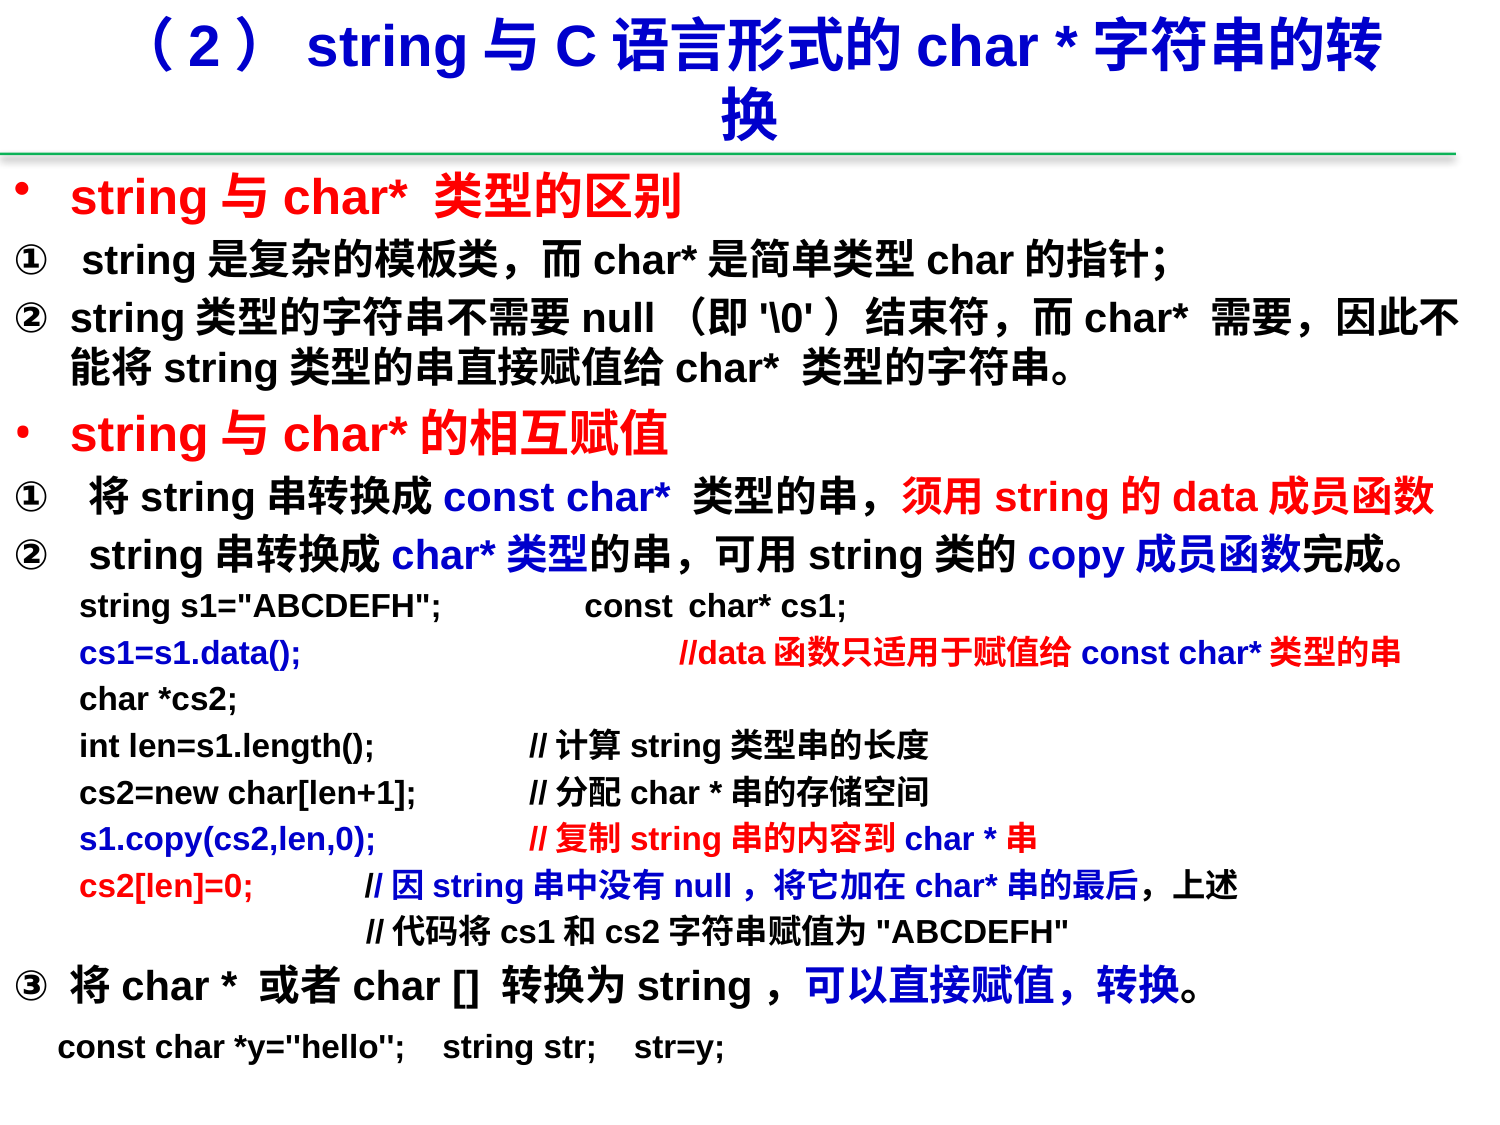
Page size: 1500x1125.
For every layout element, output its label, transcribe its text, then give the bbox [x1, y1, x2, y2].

title （2）string与C语言形式的char *字符串的转换 [74, 11, 1426, 146]
list string与char* 类型的区别 string是复杂的模板类，而char*是简单类型char的指针； string类型的字符串不需要null（即'\0'）结束符，而char* 需要，因此不能将string类型的串直接赋值给char* 类型的字符串。 string与char*的相互赋值 将string串转换成const char* 类型的串，须用string的data成员函数 string串转换成char*类型的串，可用string类的copy成员函数完成。 string s1="ABCDEFH"; const char* cs1; cs1=s1.data(); //data函数只适用于赋值给const char*类型的串 char *cs2; int len=s1.length(); //计算string类型串的长度 cs2=new char[len+1]; //分配char *串的存储空间 s1.copy(cs2,len,0); //复制string串的内容到char *串 cs2[len]=0; //因string串中没有null，将它加在char*串的最后，上述 //代码将cs1和cs2字符串赋值为"ABCDEFH" 将char * 或者char [] 转换为string，可以直接赋值，转换。 const char *y=''hello''; string str; str=y; [0, 156, 1500, 1125]
